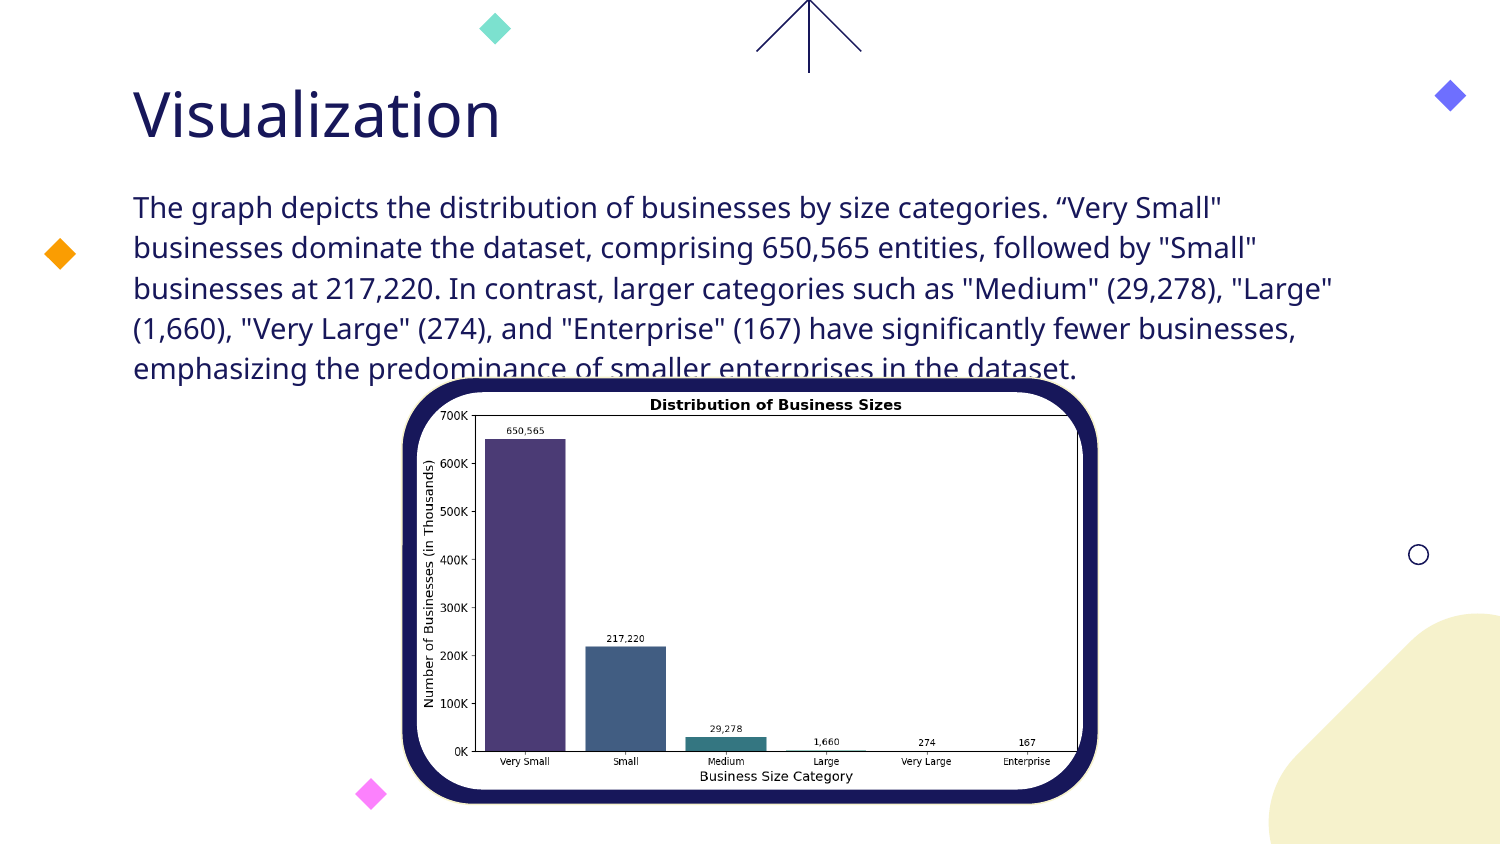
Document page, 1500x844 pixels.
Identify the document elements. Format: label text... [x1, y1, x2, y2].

picture [416, 391, 1084, 790]
text_box The graph depicts the distribution of businesses by size categories. “Very Small" businesses dominate the dataset, comprising 650,565 entities, followed by "Small" businesses at 217,220. In contrast, larger categories such as "Medium" (29,278), "Large" (1,660), "Very Large" (274), and "Enterprise" (167) have significantly fewer businesses, emphasizing the predominance of smaller enterprises in the dataset. [118, 169, 1382, 235]
text_box [445, 799, 1055, 805]
text_box [1088, 411, 1099, 771]
text_box [401, 413, 411, 769]
title Visualization [118, 60, 1382, 155]
text_box [432, 377, 1068, 390]
